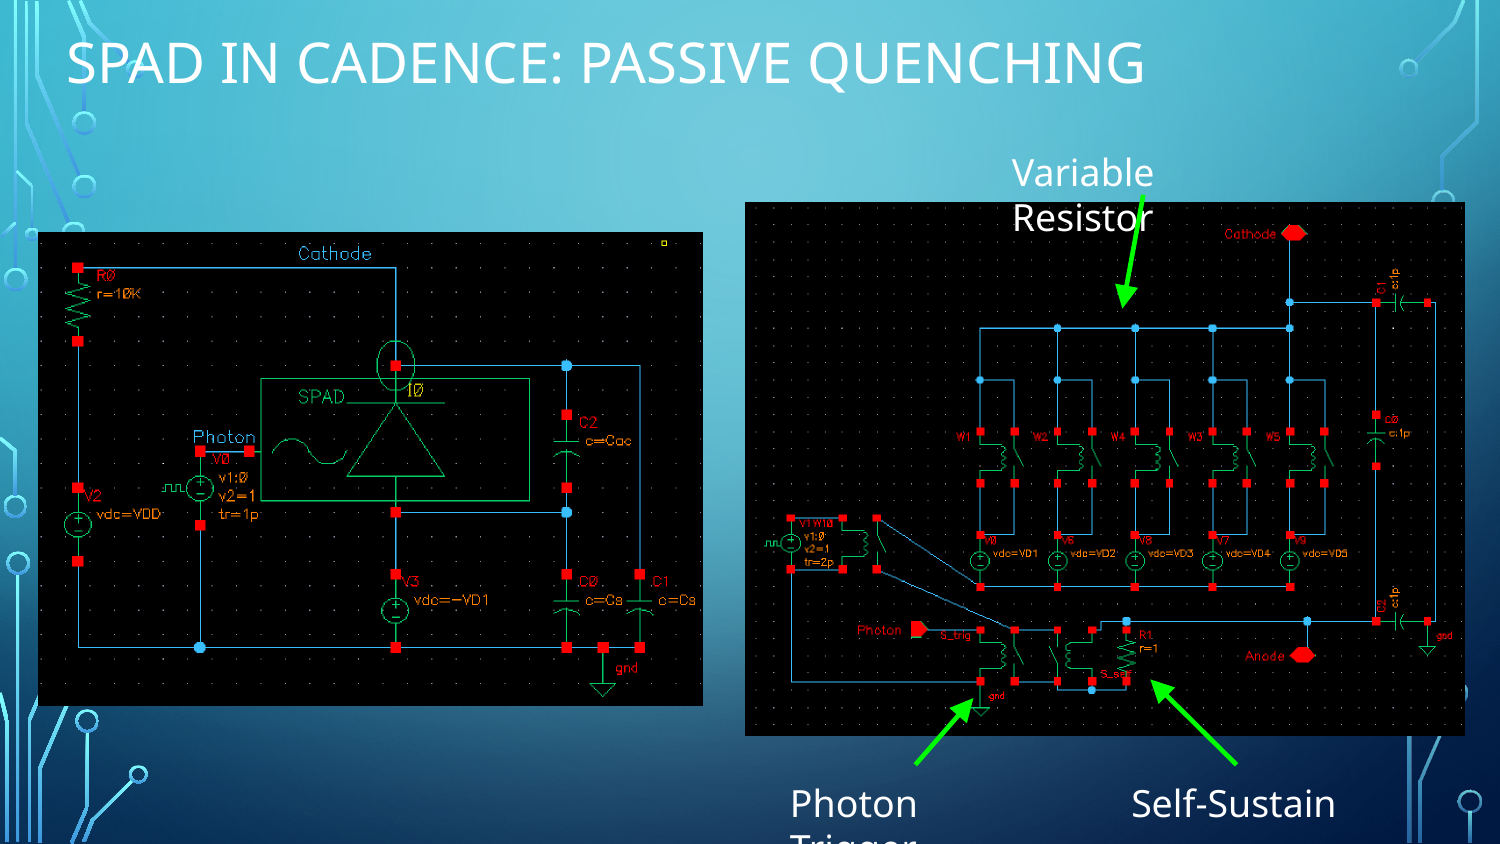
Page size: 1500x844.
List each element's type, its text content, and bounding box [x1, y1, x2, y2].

title SPAD in Cadence: Passive Quenching [51, 20, 1449, 115]
picture [745, 202, 1465, 736]
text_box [1122, 194, 1144, 309]
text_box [1150, 679, 1237, 765]
text_box Variable Resistor [996, 134, 1290, 195]
text_box Photon Trigger [774, 764, 1056, 826]
picture [38, 232, 703, 706]
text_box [915, 697, 974, 765]
text_box Self-Sustain [1116, 764, 1357, 826]
